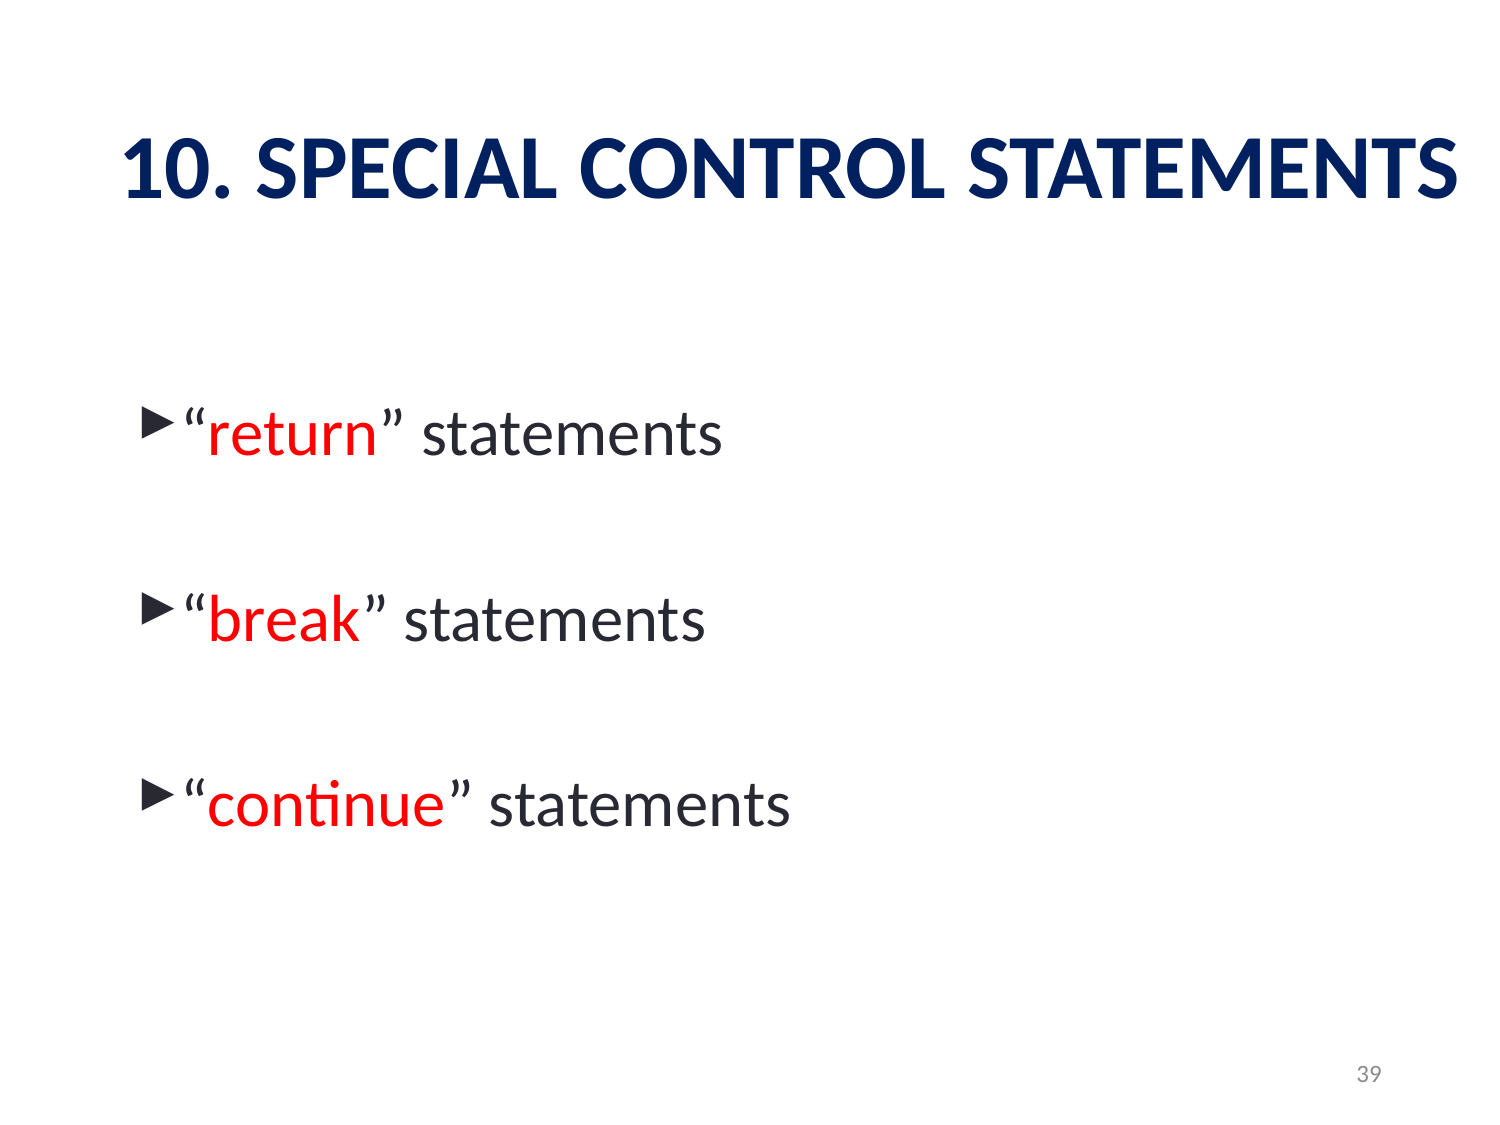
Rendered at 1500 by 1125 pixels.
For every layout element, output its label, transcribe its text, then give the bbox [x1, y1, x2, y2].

list “return” statements “break” statements “continue” statements [103, 299, 1397, 1014]
slide_number 39 [1059, 1042, 1397, 1103]
title 10. SPECIAL CONTROL STATEMENTS [103, 59, 1488, 278]
